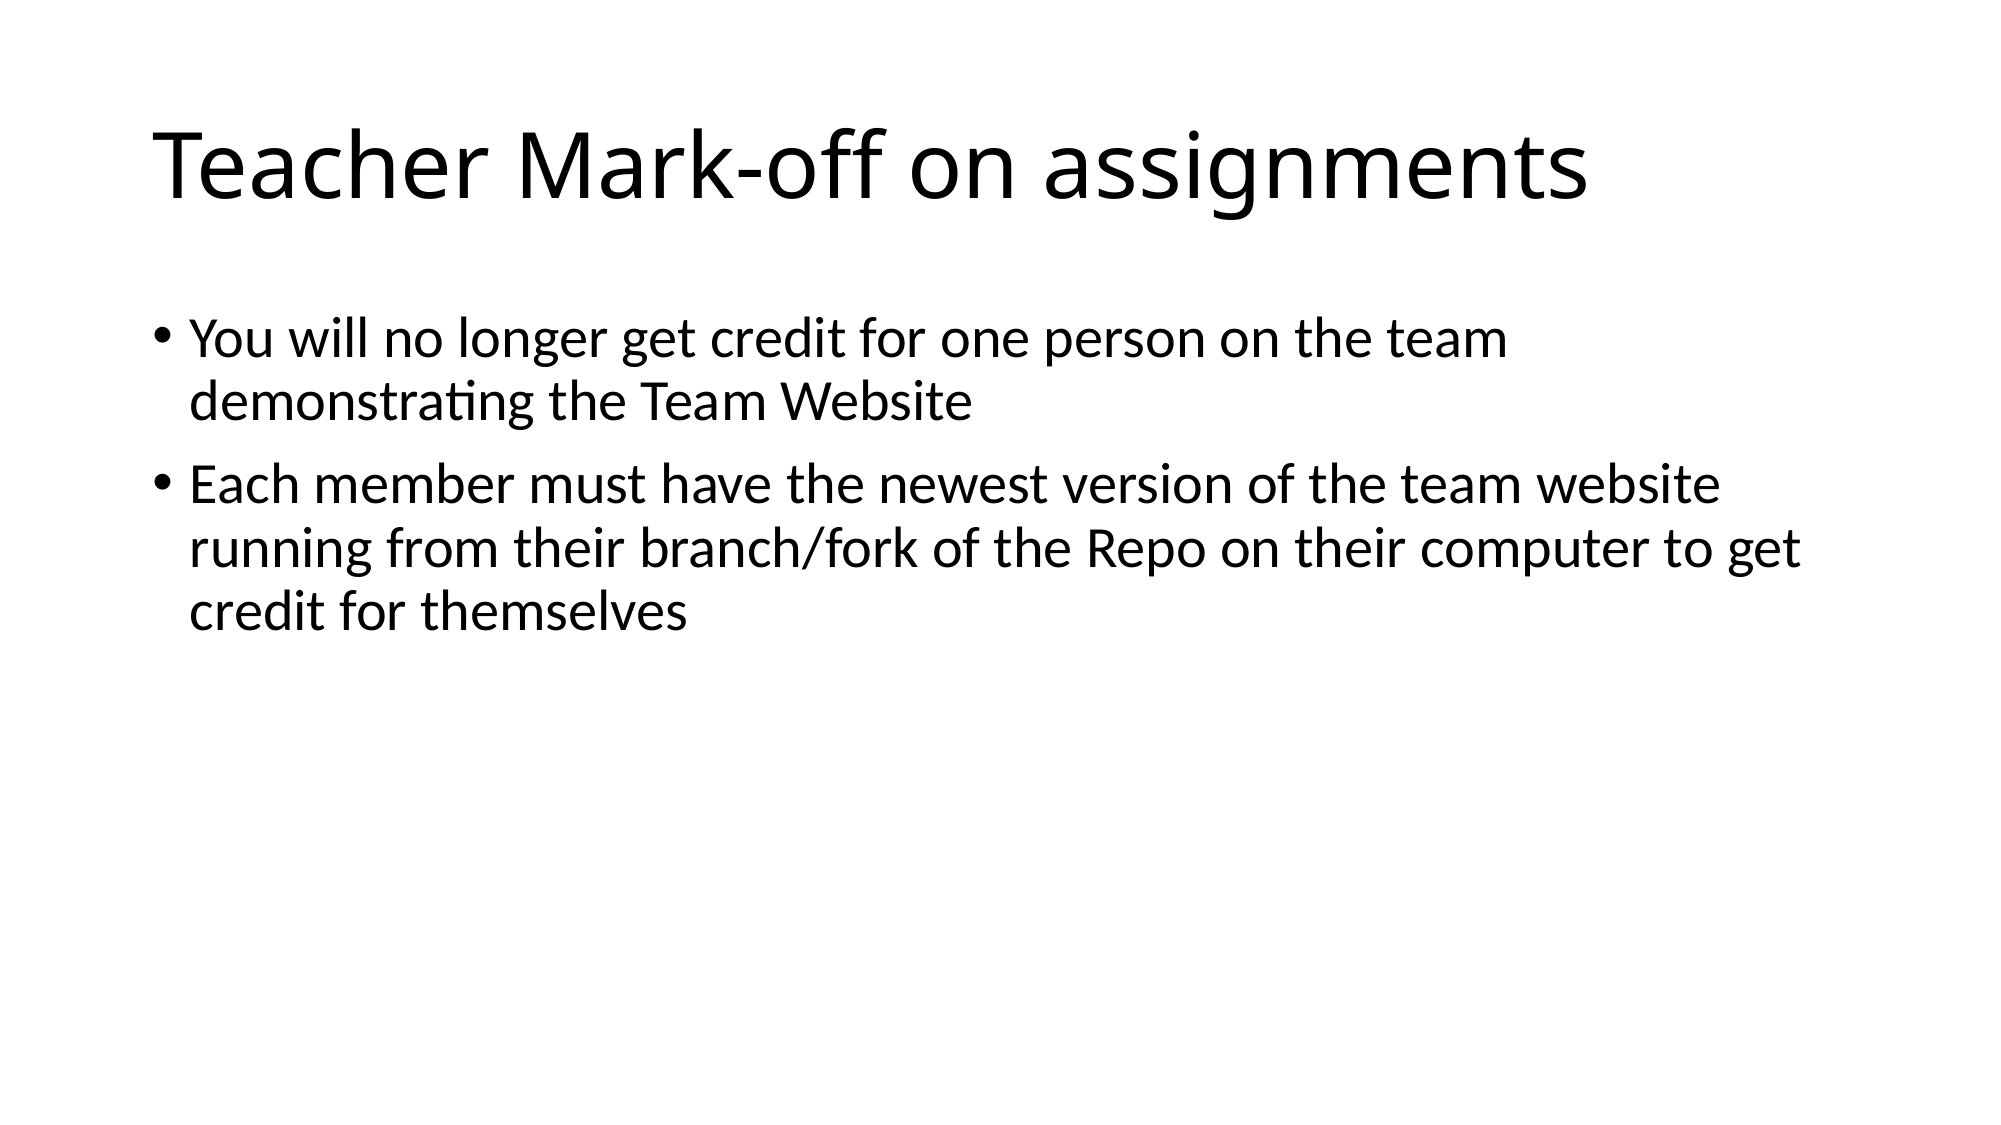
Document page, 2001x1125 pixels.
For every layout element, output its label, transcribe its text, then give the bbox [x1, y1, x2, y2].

list You will no longer get credit for one person on the team demonstrating the Team Website Each member must have the newest version of the team website running from their branch/fork of the Repo on their computer to get credit for themselves [137, 299, 1863, 1014]
title Teacher Mark-off on assignments [137, 59, 1863, 278]
